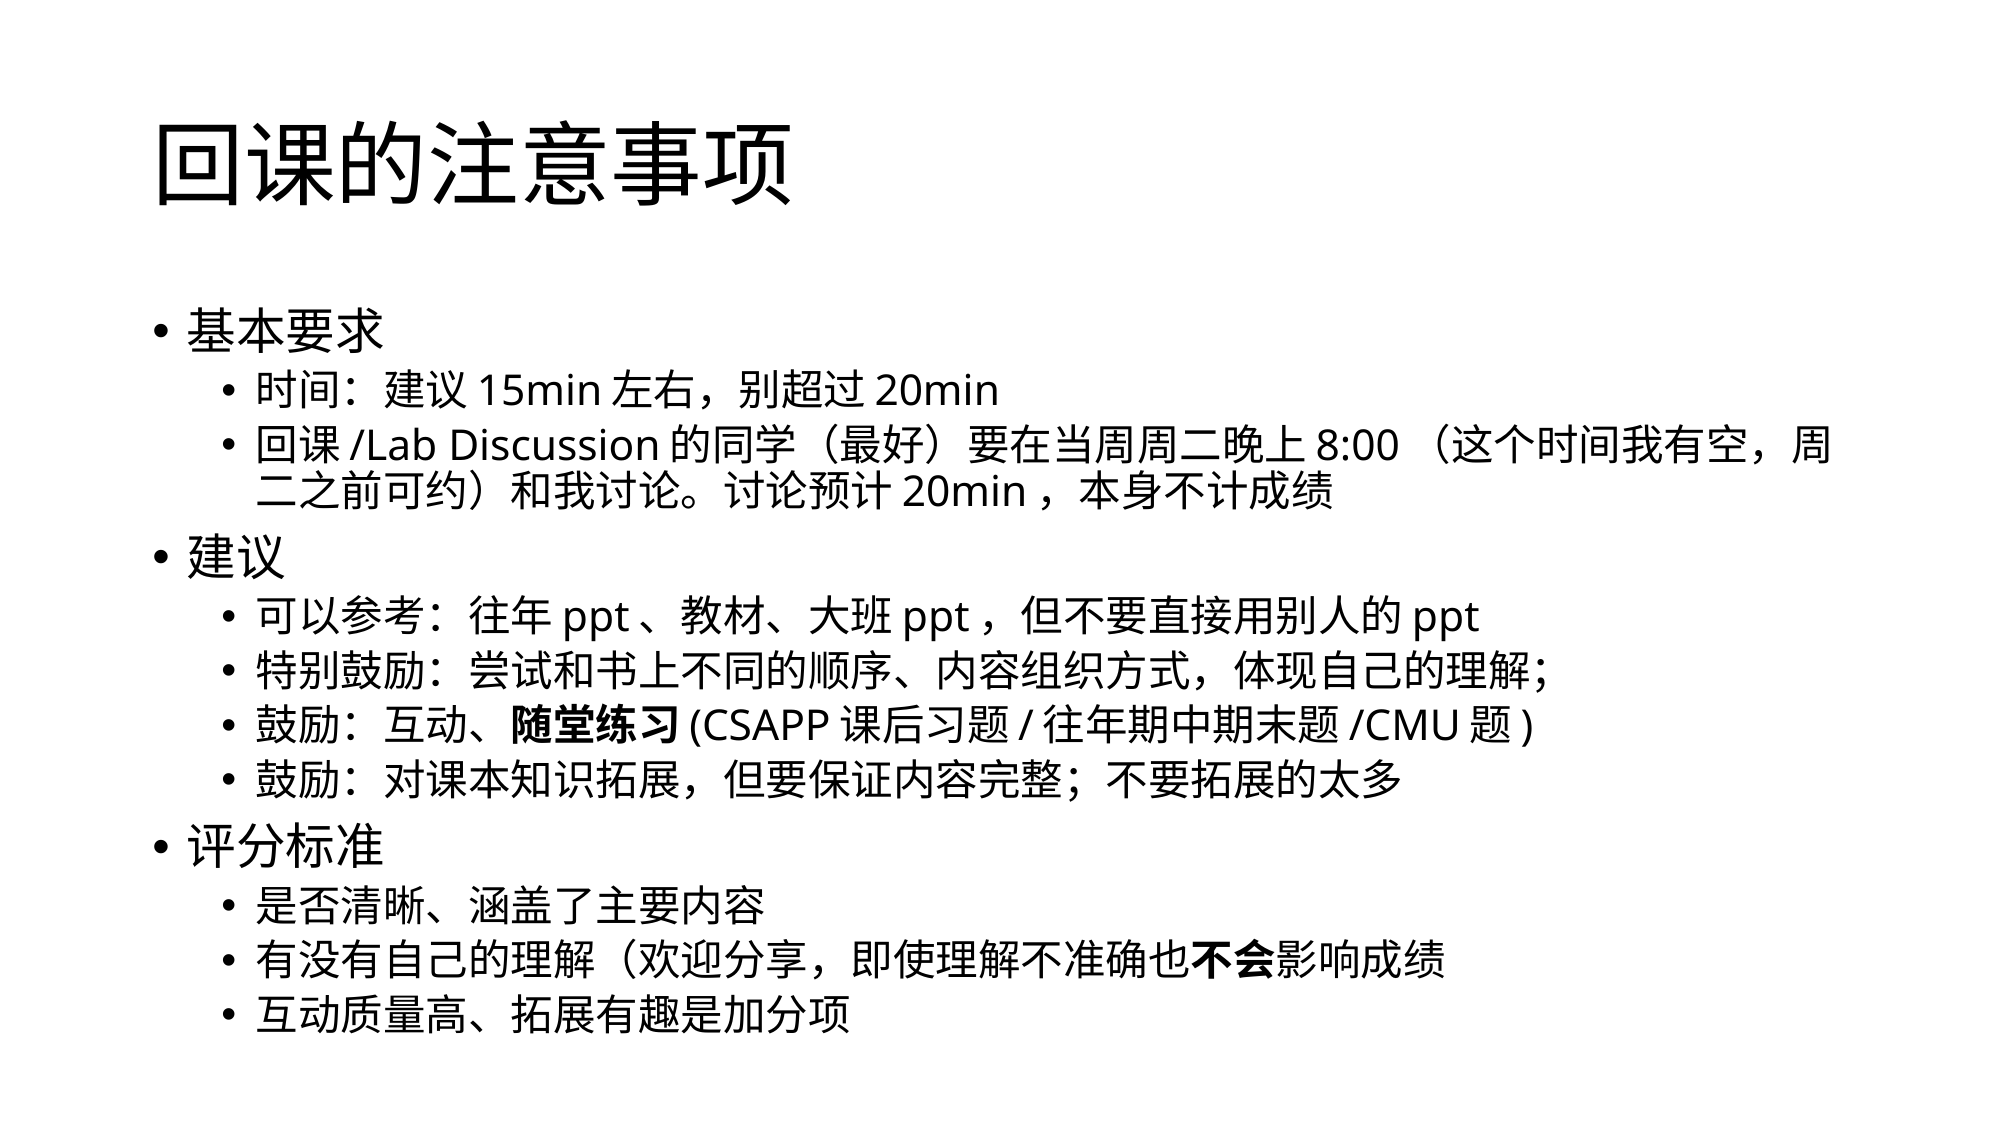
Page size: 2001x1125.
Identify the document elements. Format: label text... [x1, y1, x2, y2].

title 回课的注意事项 [137, 59, 1863, 278]
list 基本要求 时间：建议15min左右，别超过20min 回课/Lab Discussion的同学（最好）要在当周周二晚上8:00（这个时间我有空，周二之前可约）和我讨论。讨论预计20min，本身不计成绩 建议 可以参考：往年ppt、教材、大班ppt，但不要直接用别人的ppt 特别鼓励：尝试和书上不同的顺序、内容组织方式，体现自己的理解； 鼓励：互动、随堂练习(CSAPP课后习题/往年期中期末题/CMU题) 鼓励：对课本知识拓展，但要保证内容完整；不要拓展的太多 评分标准 是否清晰、涵盖了主要内容 有没有自己的理解（欢迎分享，即使理解不准确也不会影响成绩 互动质量高、拓展有趣是加分项 [137, 299, 1863, 1055]
